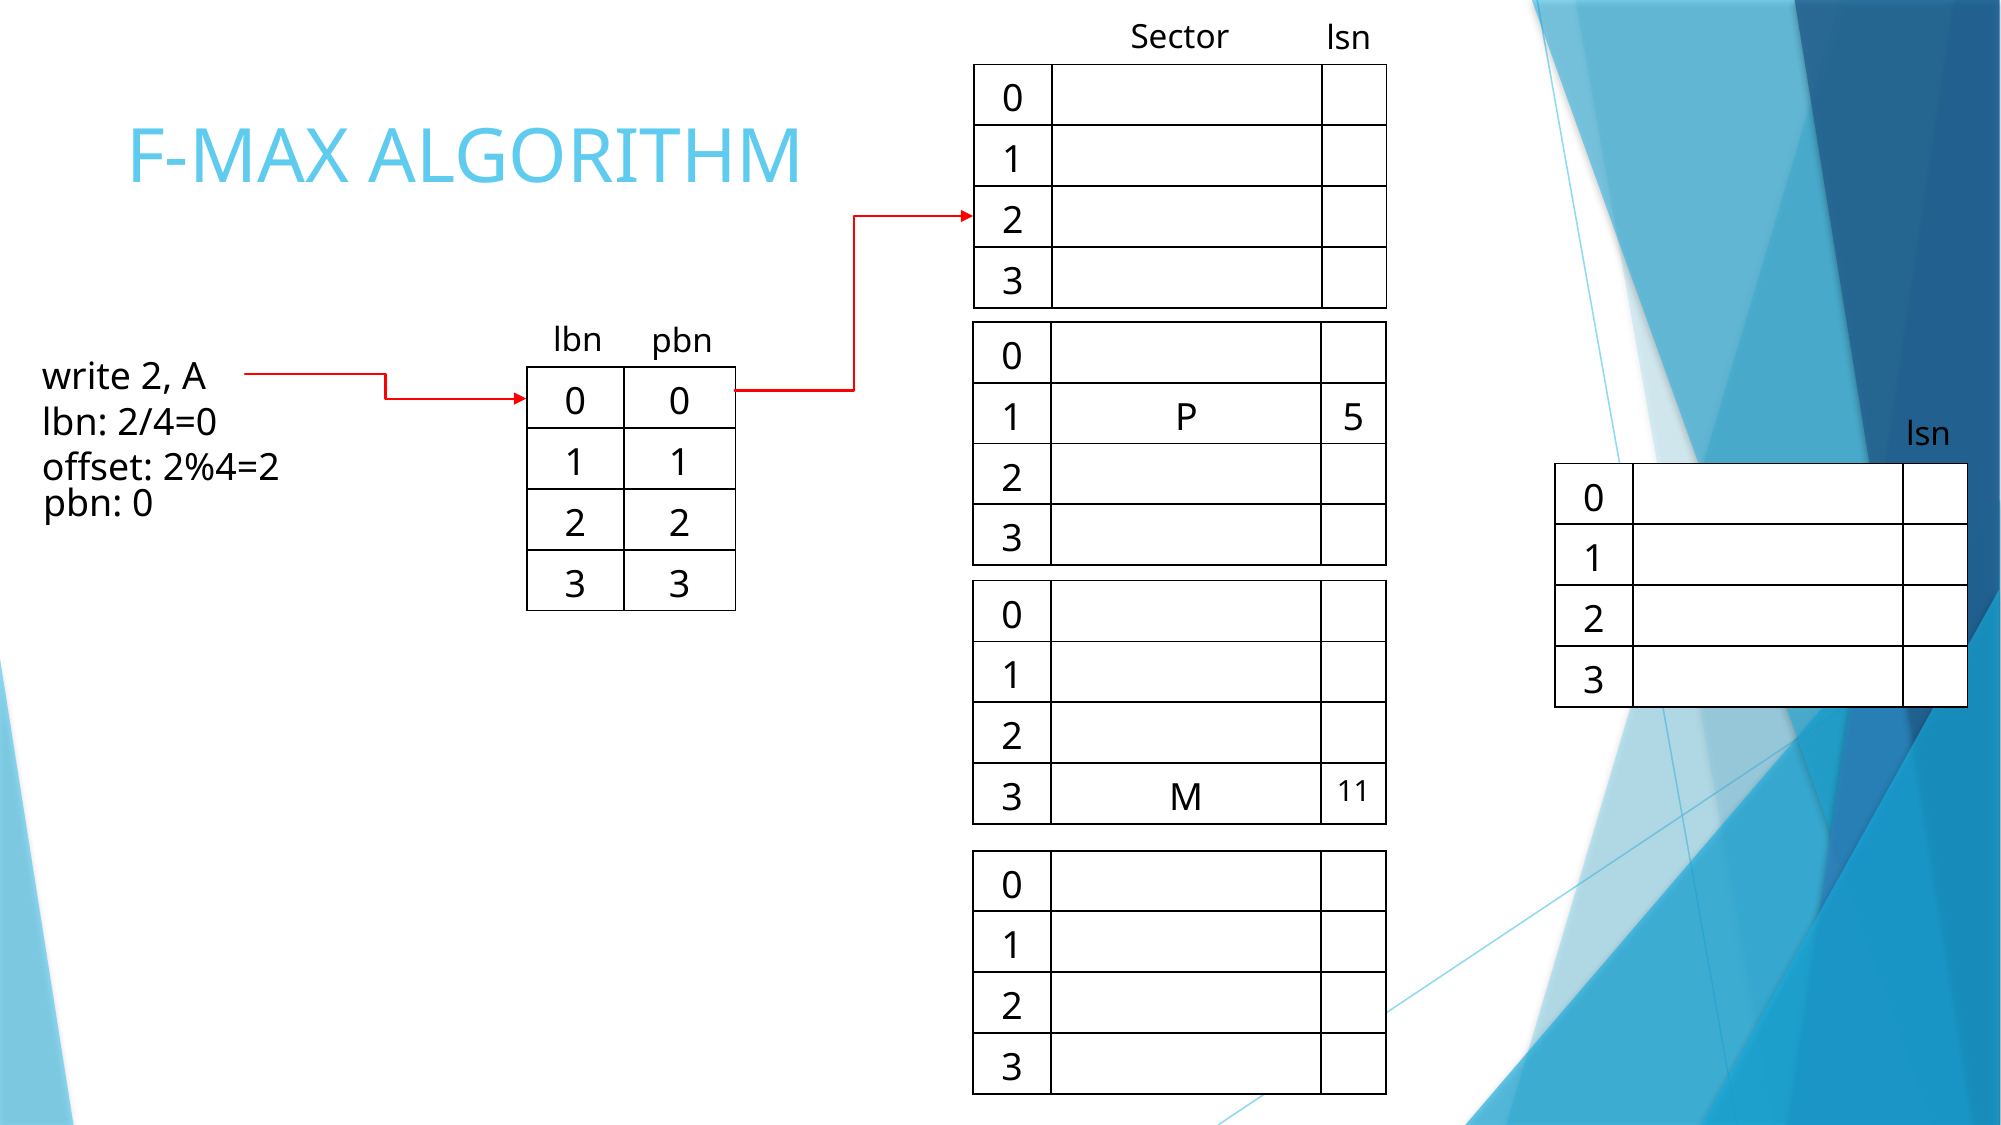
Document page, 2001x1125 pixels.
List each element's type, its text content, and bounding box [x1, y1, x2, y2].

table_cell 3 [974, 505, 1050, 564]
table_cell [1904, 525, 1967, 584]
text_box Sector [973, 7, 1386, 63]
table_cell 2 [625, 490, 735, 549]
table_cell P [1052, 384, 1320, 443]
table_cell 1 [528, 429, 623, 488]
table_cell [1322, 1034, 1385, 1093]
table_header [1323, 65, 1386, 124]
table_header 0 [1556, 464, 1632, 523]
table_header [1322, 852, 1385, 910]
table_header [1053, 65, 1321, 124]
table_cell [1053, 248, 1321, 307]
table_cell 1 [625, 429, 735, 488]
table_header [1052, 323, 1320, 382]
table_cell [1322, 444, 1385, 503]
table_cell [1052, 912, 1320, 971]
table_cell 1 [974, 912, 1050, 971]
table_cell [1323, 248, 1386, 307]
table_cell 5 [1322, 384, 1385, 443]
table_cell 11 [1322, 764, 1385, 823]
table_header [1904, 464, 1967, 523]
table_header 0 [974, 581, 1050, 641]
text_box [244, 373, 527, 399]
table_cell [1322, 505, 1385, 564]
text_box pbn [629, 311, 729, 366]
table_cell 2 [528, 490, 623, 549]
table_cell 1 [1556, 525, 1632, 584]
table_cell [1052, 703, 1320, 762]
table_cell [1053, 126, 1321, 185]
table_cell [1323, 187, 1386, 246]
table_header 0 [975, 65, 1051, 124]
table_cell [1634, 647, 1902, 706]
table_cell 3 [1556, 647, 1632, 706]
table_cell [1322, 703, 1385, 762]
table_cell 2 [974, 444, 1050, 503]
table_cell 1 [974, 642, 1050, 701]
table_cell [1052, 1034, 1320, 1093]
table_cell 3 [974, 764, 1050, 823]
table_cell 1 [974, 384, 1050, 443]
text_box lsn [1311, 8, 1387, 64]
text_box lsn [1891, 404, 1966, 460]
table_cell M [1052, 764, 1320, 823]
table_cell [1634, 586, 1902, 645]
text_box lbn: 2/4=0 [27, 390, 266, 435]
table_cell [1052, 973, 1320, 1032]
table_cell [1052, 444, 1320, 503]
table_header 0 [625, 368, 735, 427]
table_cell [1053, 187, 1321, 246]
table_cell 2 [974, 703, 1050, 762]
table_cell [1322, 912, 1385, 971]
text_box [734, 215, 974, 392]
title F-MAX ALGORITHM [111, 99, 973, 317]
table_cell 3 [974, 1034, 1050, 1093]
table_cell 3 [528, 551, 623, 610]
table_header [1052, 581, 1320, 641]
table_cell 3 [625, 551, 735, 610]
table_cell [1904, 586, 1967, 645]
table_header 0 [978, 323, 1050, 382]
table_cell [1322, 642, 1385, 701]
table_cell [1634, 525, 1902, 584]
table_cell [1052, 642, 1320, 701]
table_cell [1323, 126, 1386, 185]
table_header [1052, 852, 1320, 910]
table_cell [1322, 973, 1385, 1032]
table_header 0 [974, 852, 1050, 910]
table_cell [1052, 505, 1320, 564]
text_box lbn [526, 310, 630, 365]
table_cell 2 [1556, 586, 1632, 645]
table_cell 2 [974, 973, 1050, 1032]
table_cell 3 [978, 248, 1051, 307]
table_header [1322, 581, 1385, 641]
table_header [1322, 323, 1385, 382]
title F-MAX ALGORITHM [978, 99, 1522, 317]
table_cell 2 [975, 187, 1051, 246]
table_cell 1 [975, 126, 1051, 185]
text_box offset: 2%4=2 [27, 435, 352, 496]
table_header 0 [528, 368, 623, 427]
table_cell [1904, 647, 1967, 706]
table_header [1634, 464, 1902, 523]
text_box write 2, A [27, 344, 245, 390]
text_box pbn: 0 [28, 471, 267, 532]
